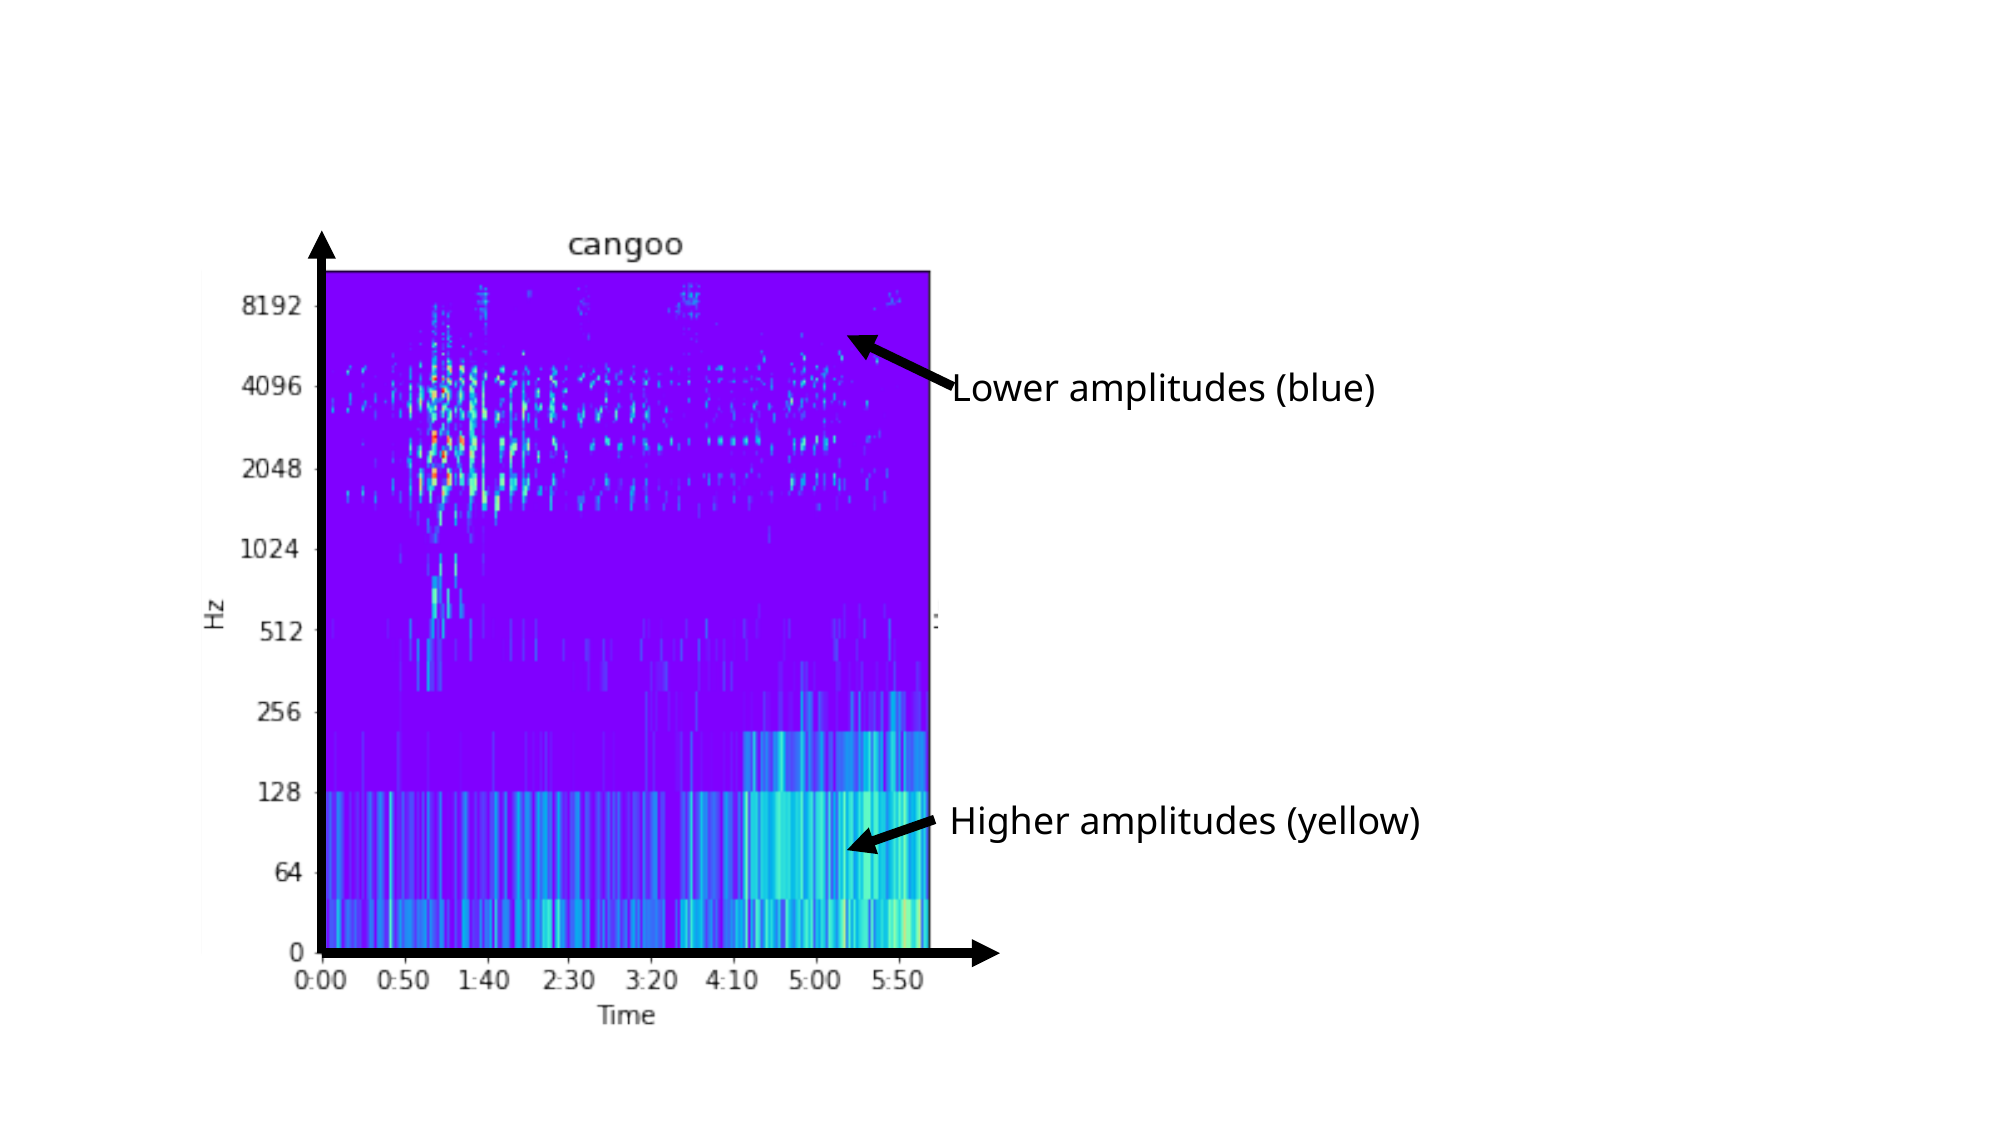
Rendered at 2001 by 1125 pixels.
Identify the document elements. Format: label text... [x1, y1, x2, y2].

picture [201, 230, 939, 1036]
text_box Lower amplitudes (blue) [939, 356, 1391, 416]
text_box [846, 819, 954, 851]
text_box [846, 335, 954, 387]
picture [322, 230, 939, 953]
text_box Higher amplitudes (yellow) [939, 789, 1436, 850]
